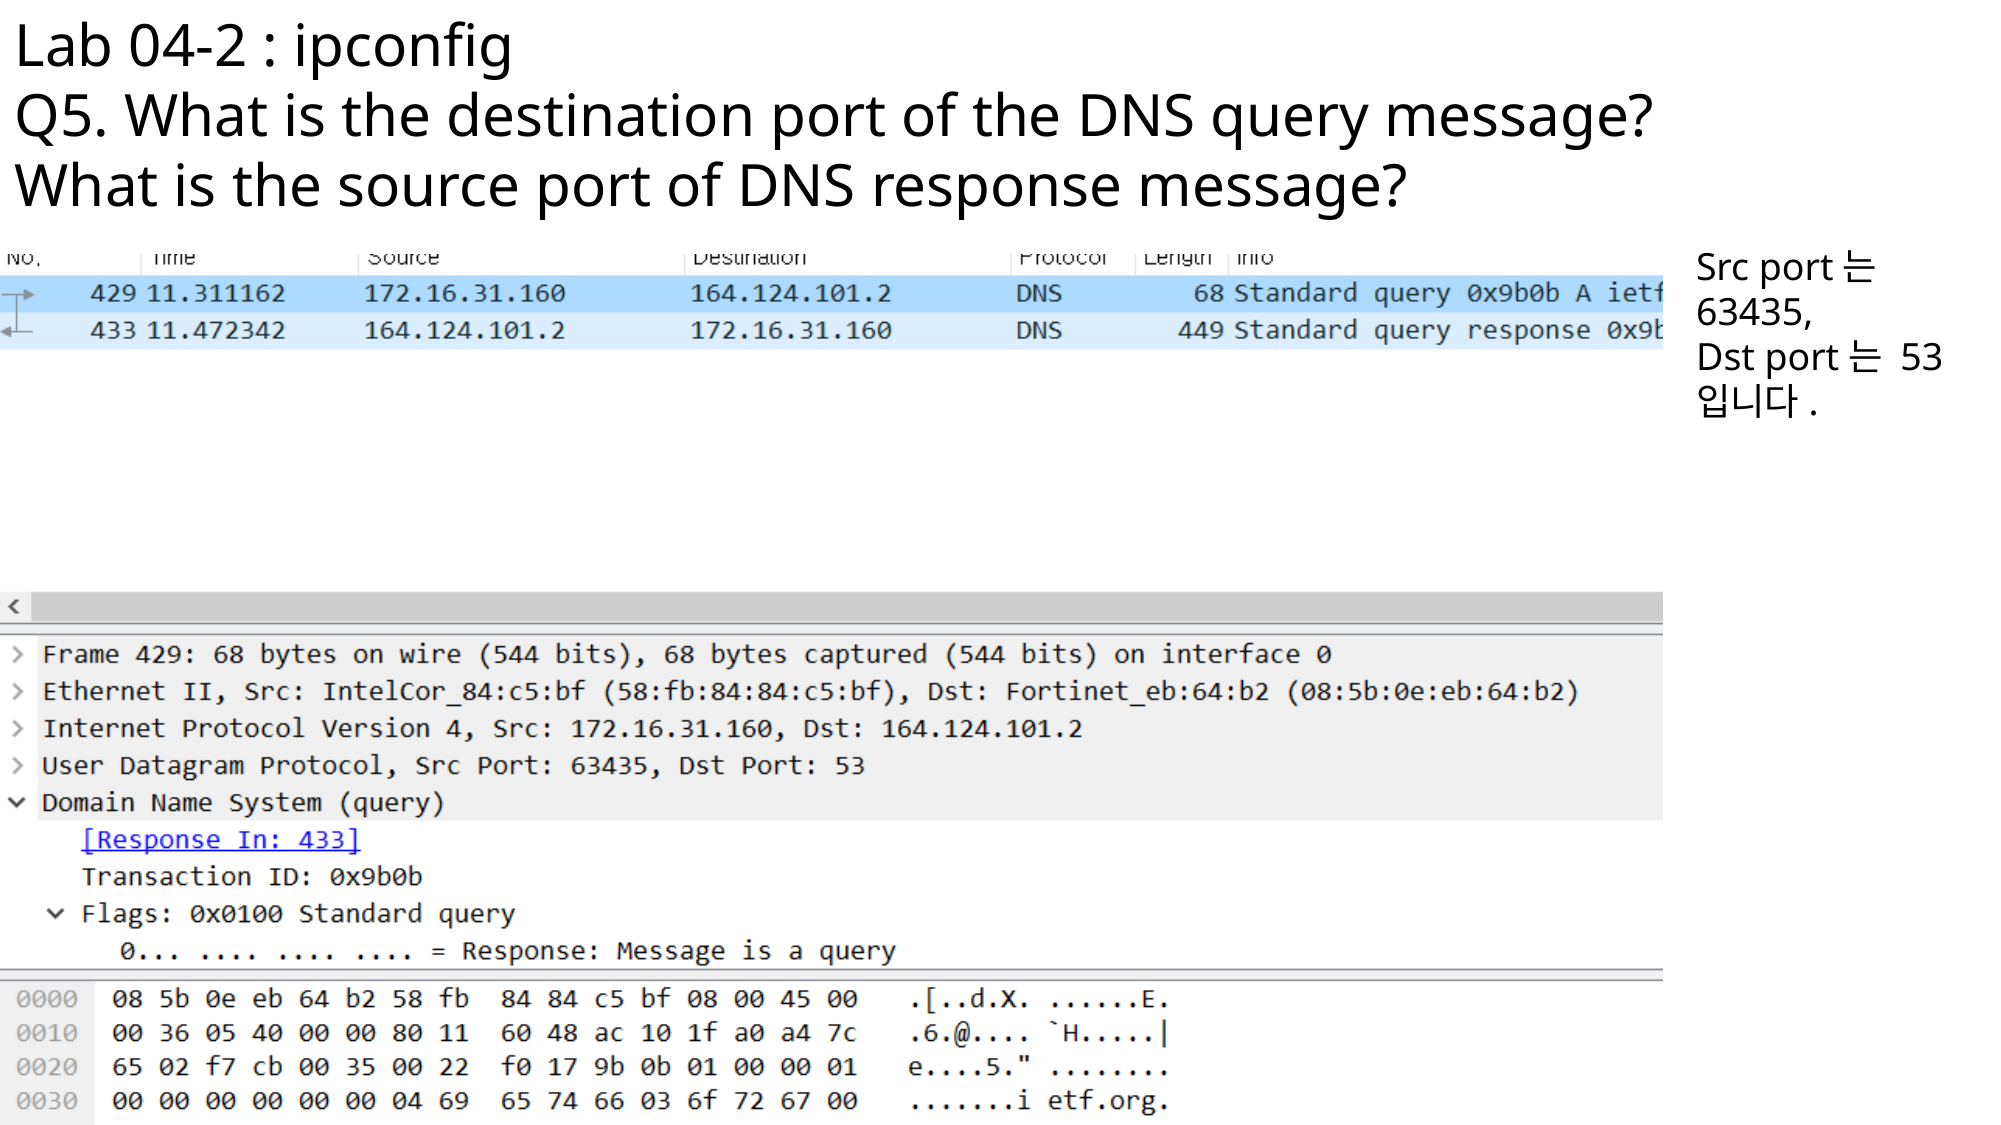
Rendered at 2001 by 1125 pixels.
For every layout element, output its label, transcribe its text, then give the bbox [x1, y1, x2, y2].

picture [0, 254, 1663, 1125]
text_box Src port는 63435, Dst port는 53입니다. [1681, 235, 1988, 431]
text_box Lab 04-2 : ipconfig Q5. What is the destination port of the DNS query message? What is the source port of DNS response message? [0, 0, 1724, 226]
